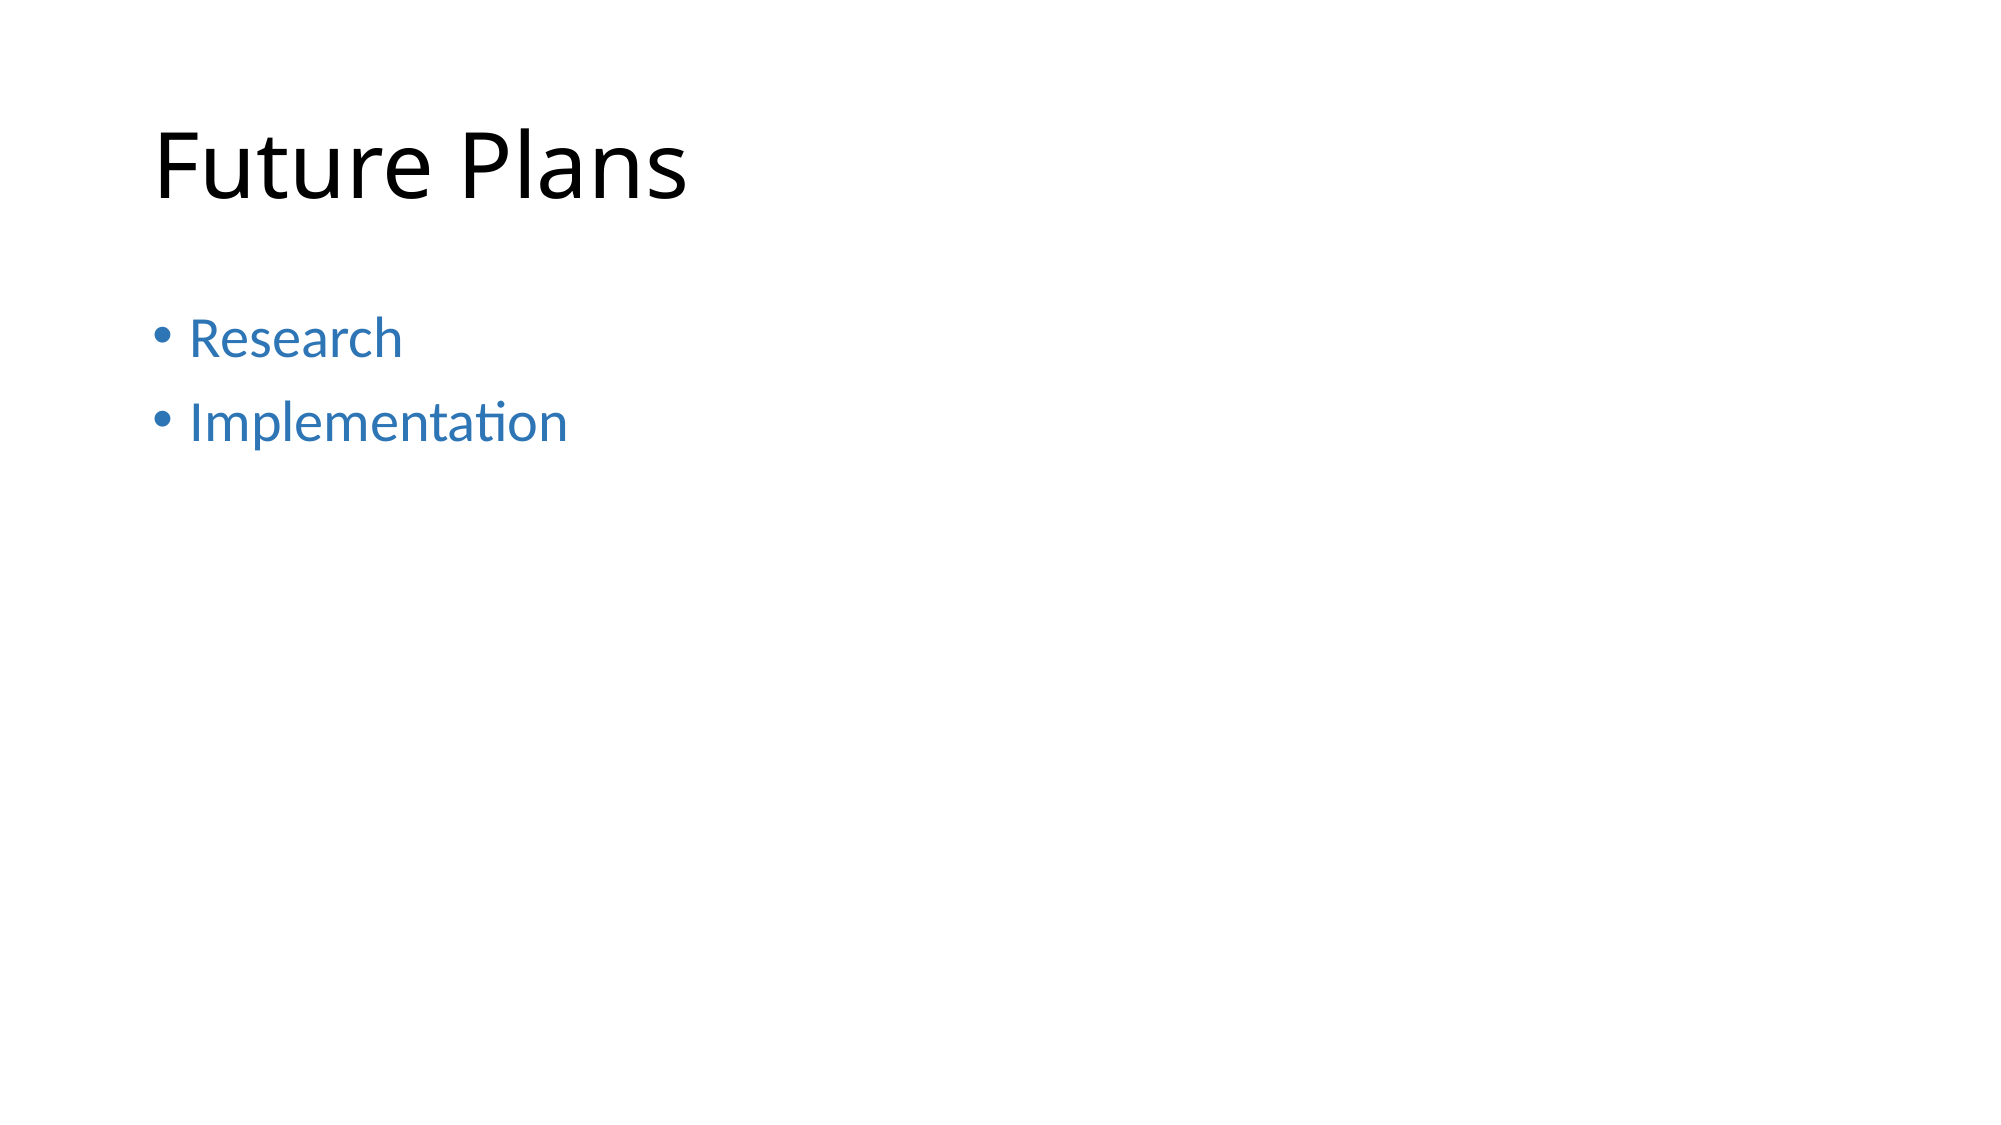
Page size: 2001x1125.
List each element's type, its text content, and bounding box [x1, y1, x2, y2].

list Research Implementation [137, 299, 1863, 1014]
title Future Plans [137, 59, 1863, 278]
